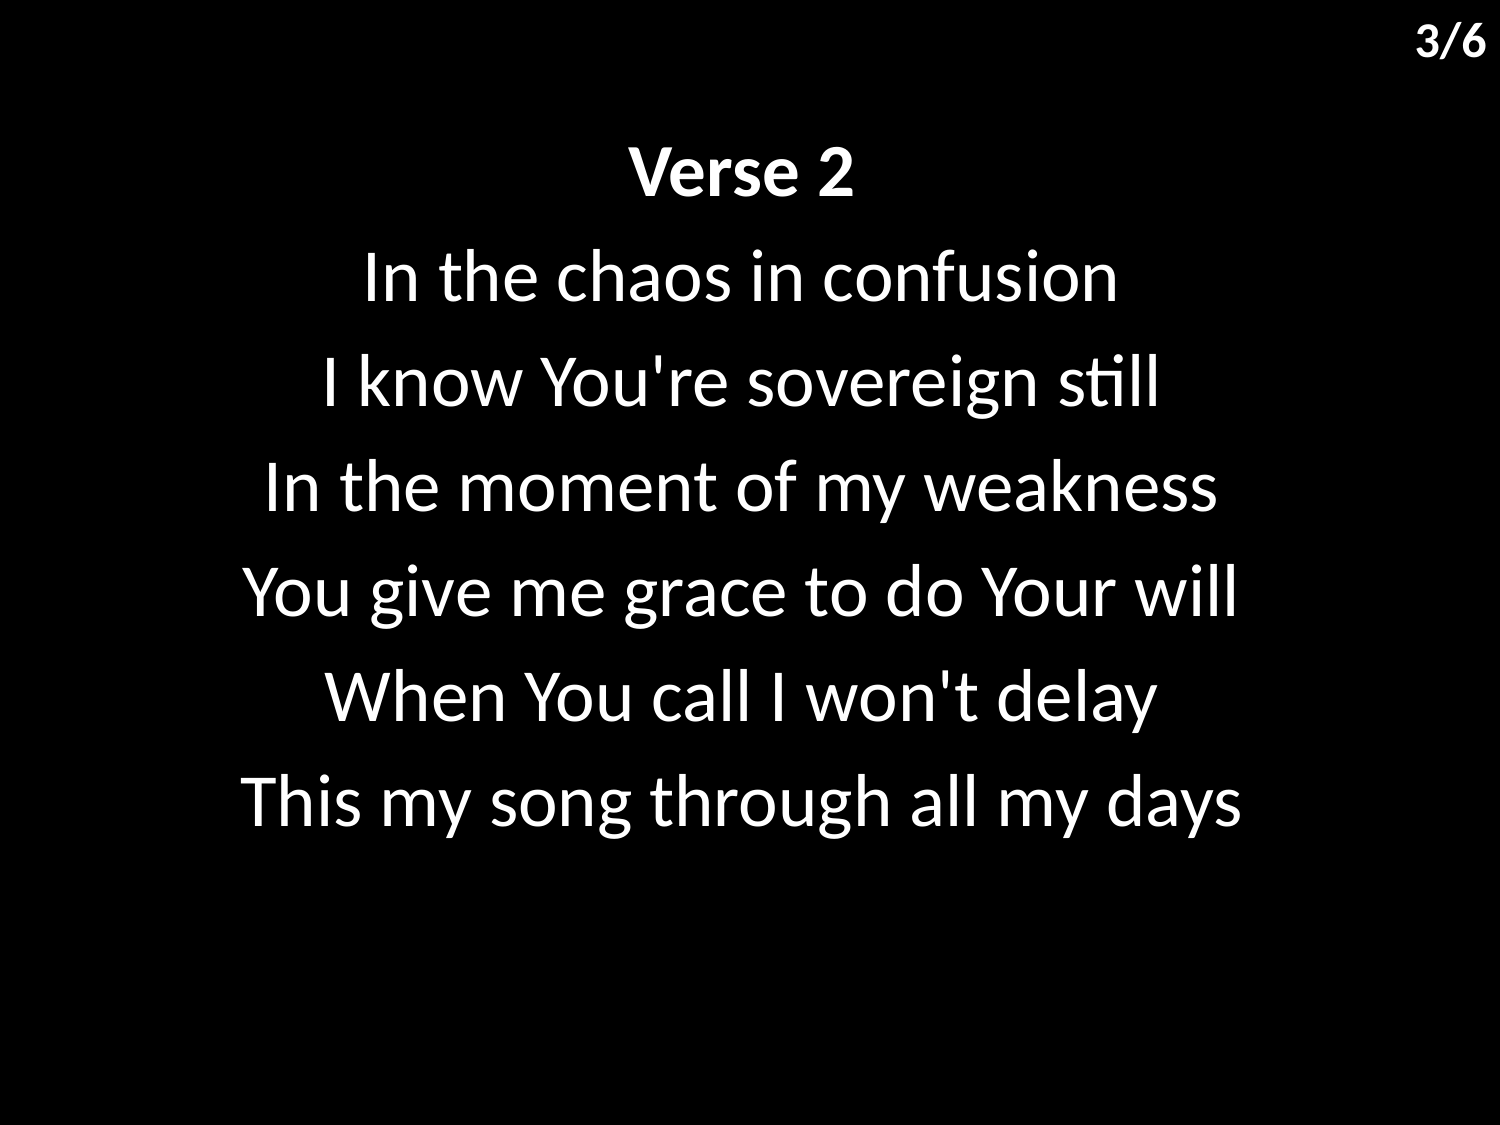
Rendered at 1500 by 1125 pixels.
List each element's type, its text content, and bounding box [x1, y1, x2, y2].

text_box 3/6 [1399, 0, 1500, 75]
subtitle Verse 2 In the chaos in confusion I know You're sovereign still In the moment of my weakness You give me grace to do Your will When You call I won't delay This my song through all my days [33, 113, 1451, 1125]
